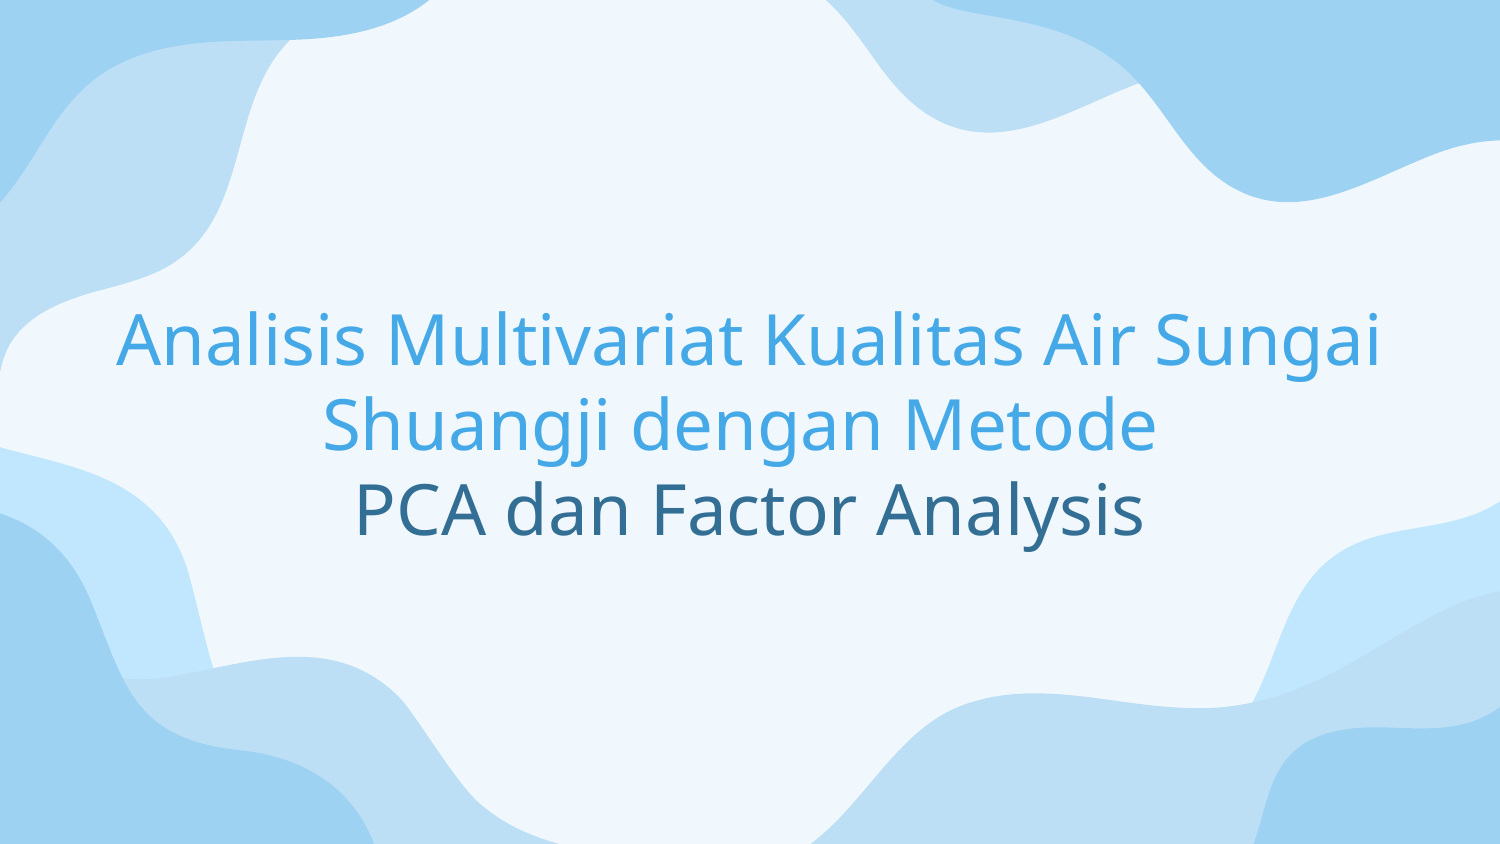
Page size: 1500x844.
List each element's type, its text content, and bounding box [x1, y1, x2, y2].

title Analisis Multivariat Kualitas Air Sungai Shuangji dengan Metode PCA dan Factor Analysis [95, 225, 1405, 618]
